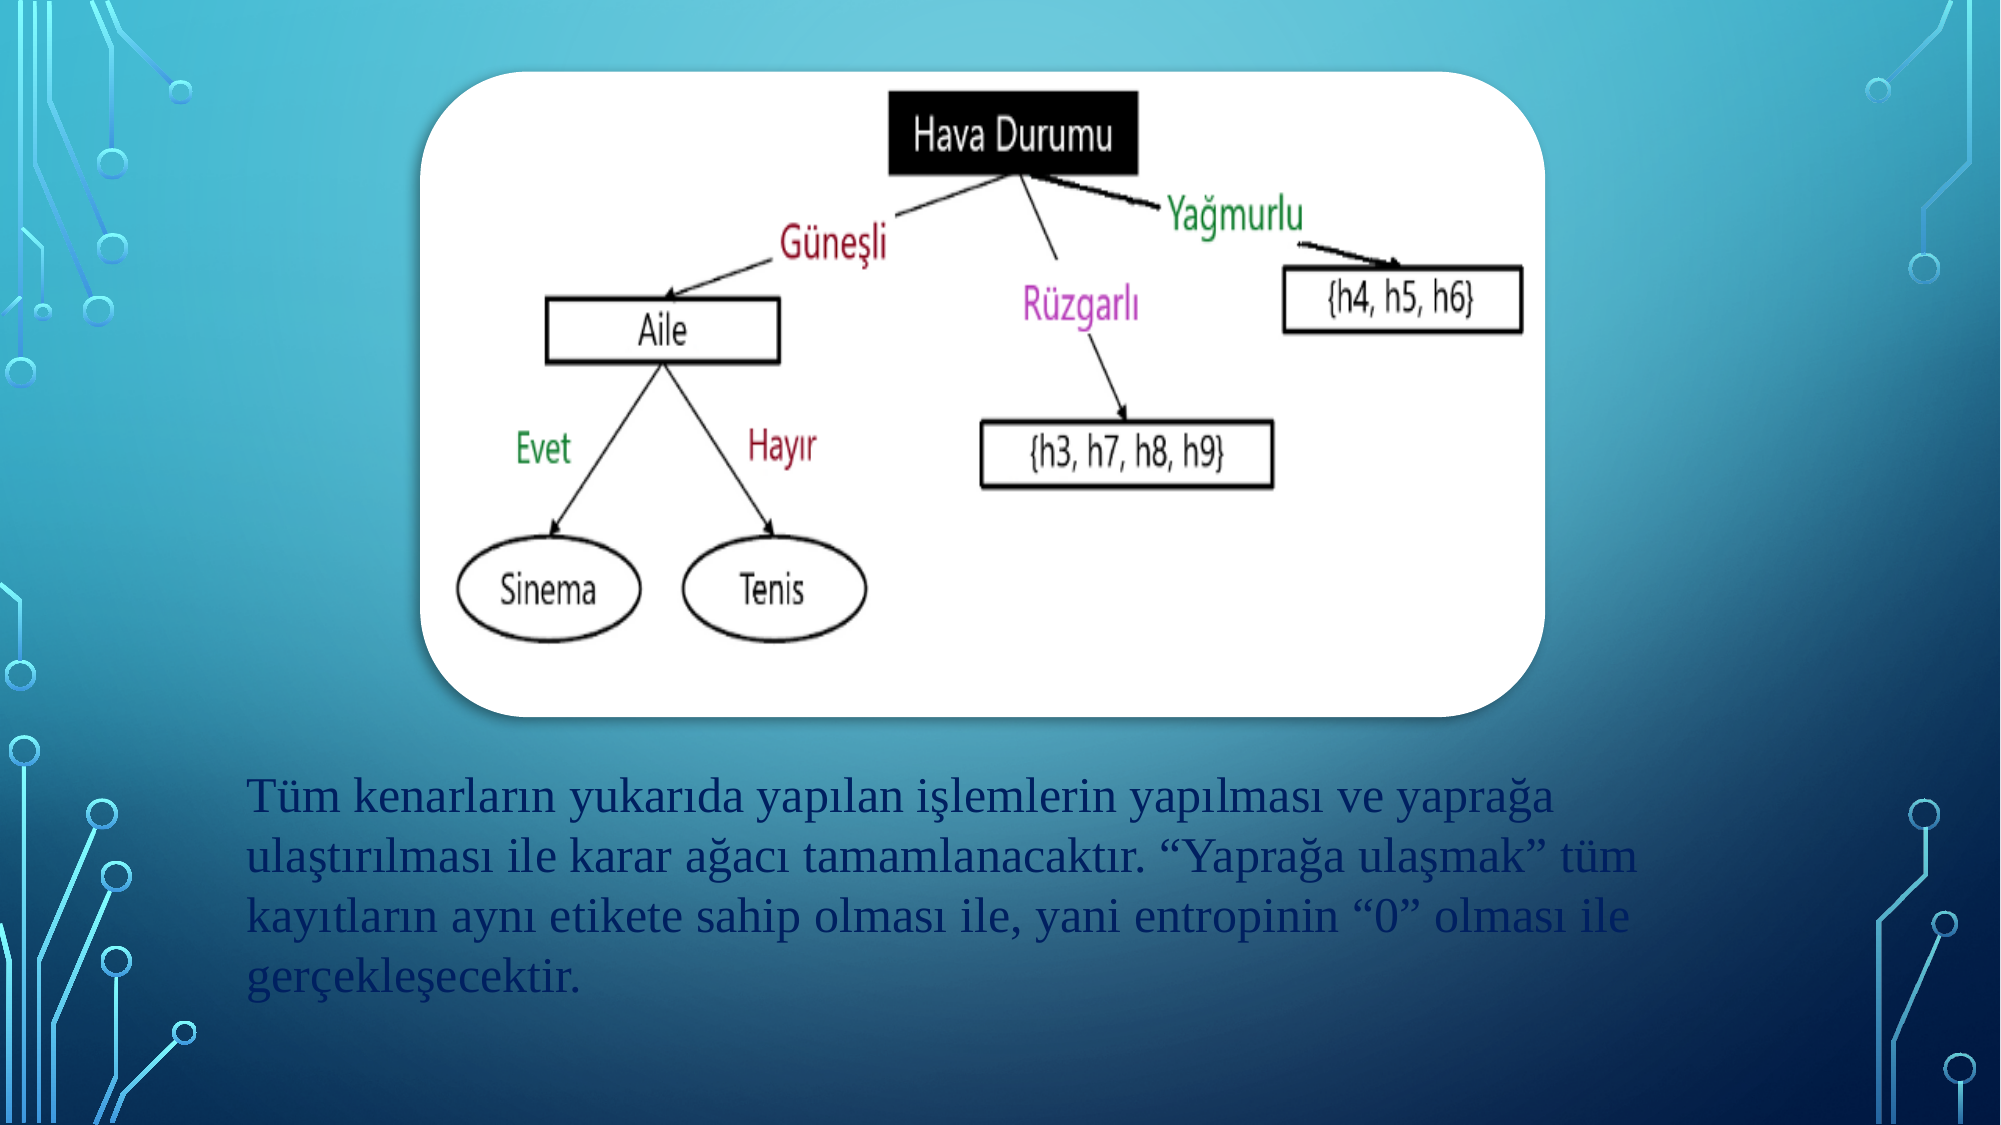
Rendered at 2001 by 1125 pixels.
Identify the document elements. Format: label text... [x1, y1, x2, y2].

text_box Tüm kenarların yukarıda yapılan işlemlerin yapılması ve yaprağa ulaştırılması ile karar ağacı tamamlanacaktır. “Yaprağa ulaşmak” tüm kayıtların aynı etikete sahip olması ile, yani entropinin “0” olması ile gerçekleşecektir. [232, 755, 1771, 1011]
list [419, 71, 1546, 718]
